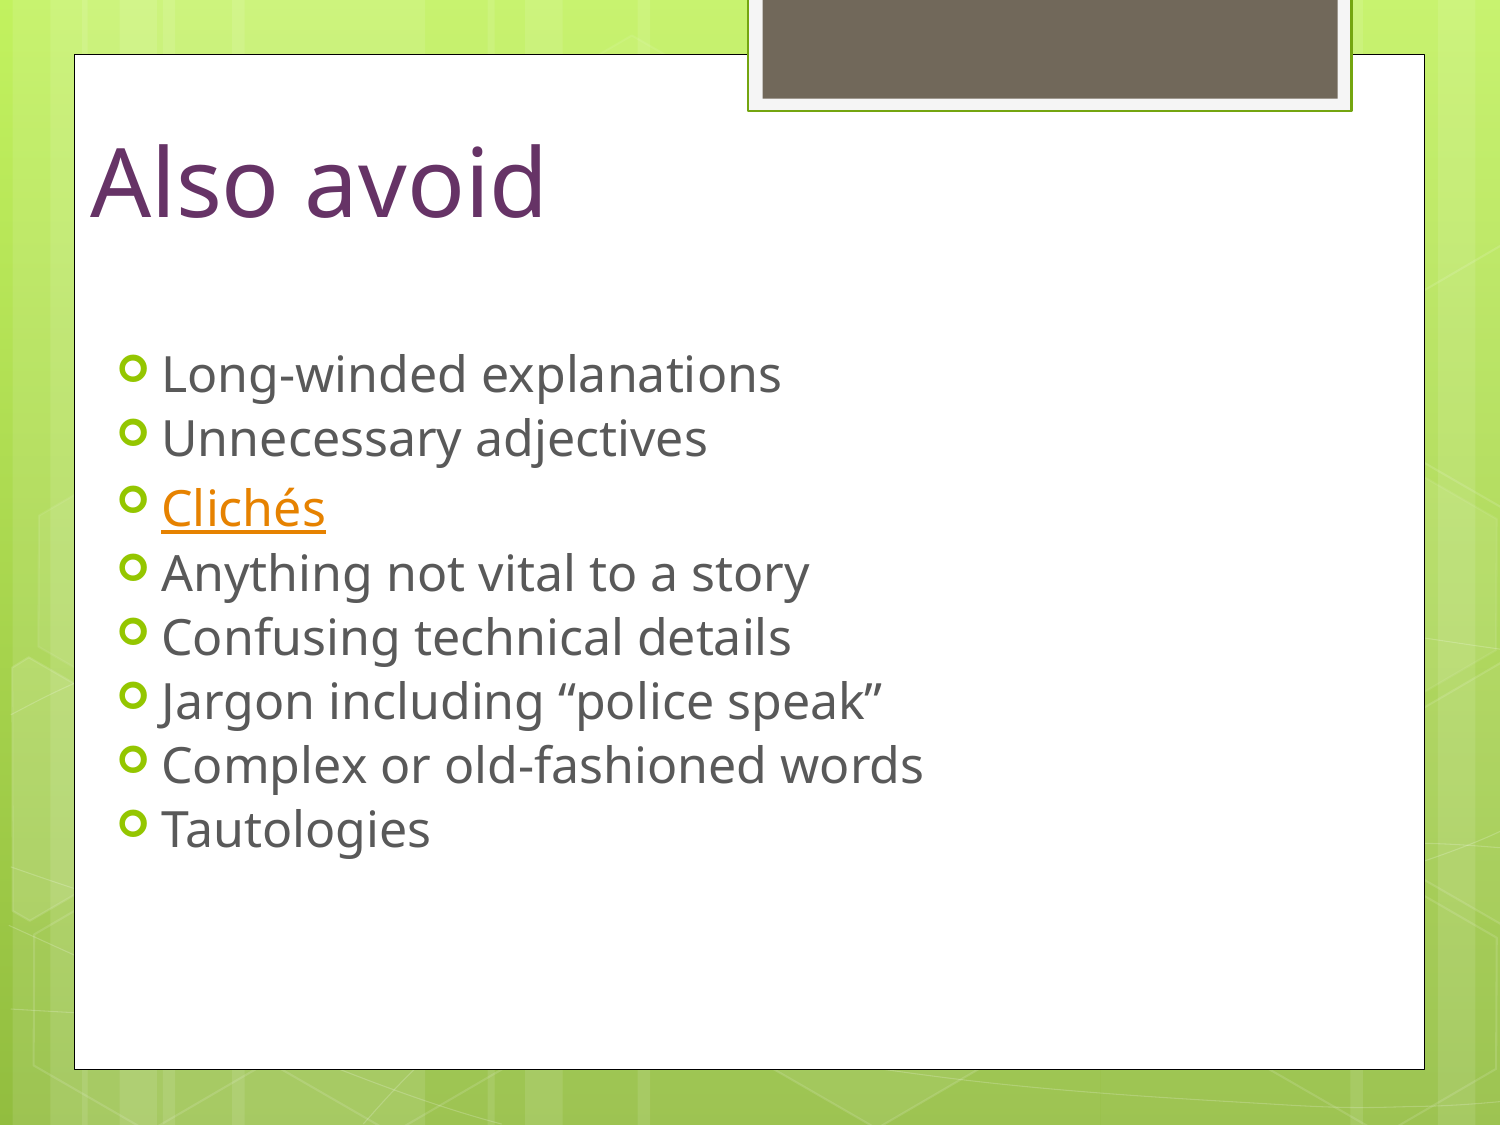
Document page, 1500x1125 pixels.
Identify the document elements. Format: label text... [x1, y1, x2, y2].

list Long-winded explanations Unnecessary adjectives Clichés Anything not vital to a story Confusing technical details Jargon including “police speak” Complex or old-fashioned words Tautologies [90, 341, 1410, 1125]
title Also avoid [90, 66, 1410, 237]
